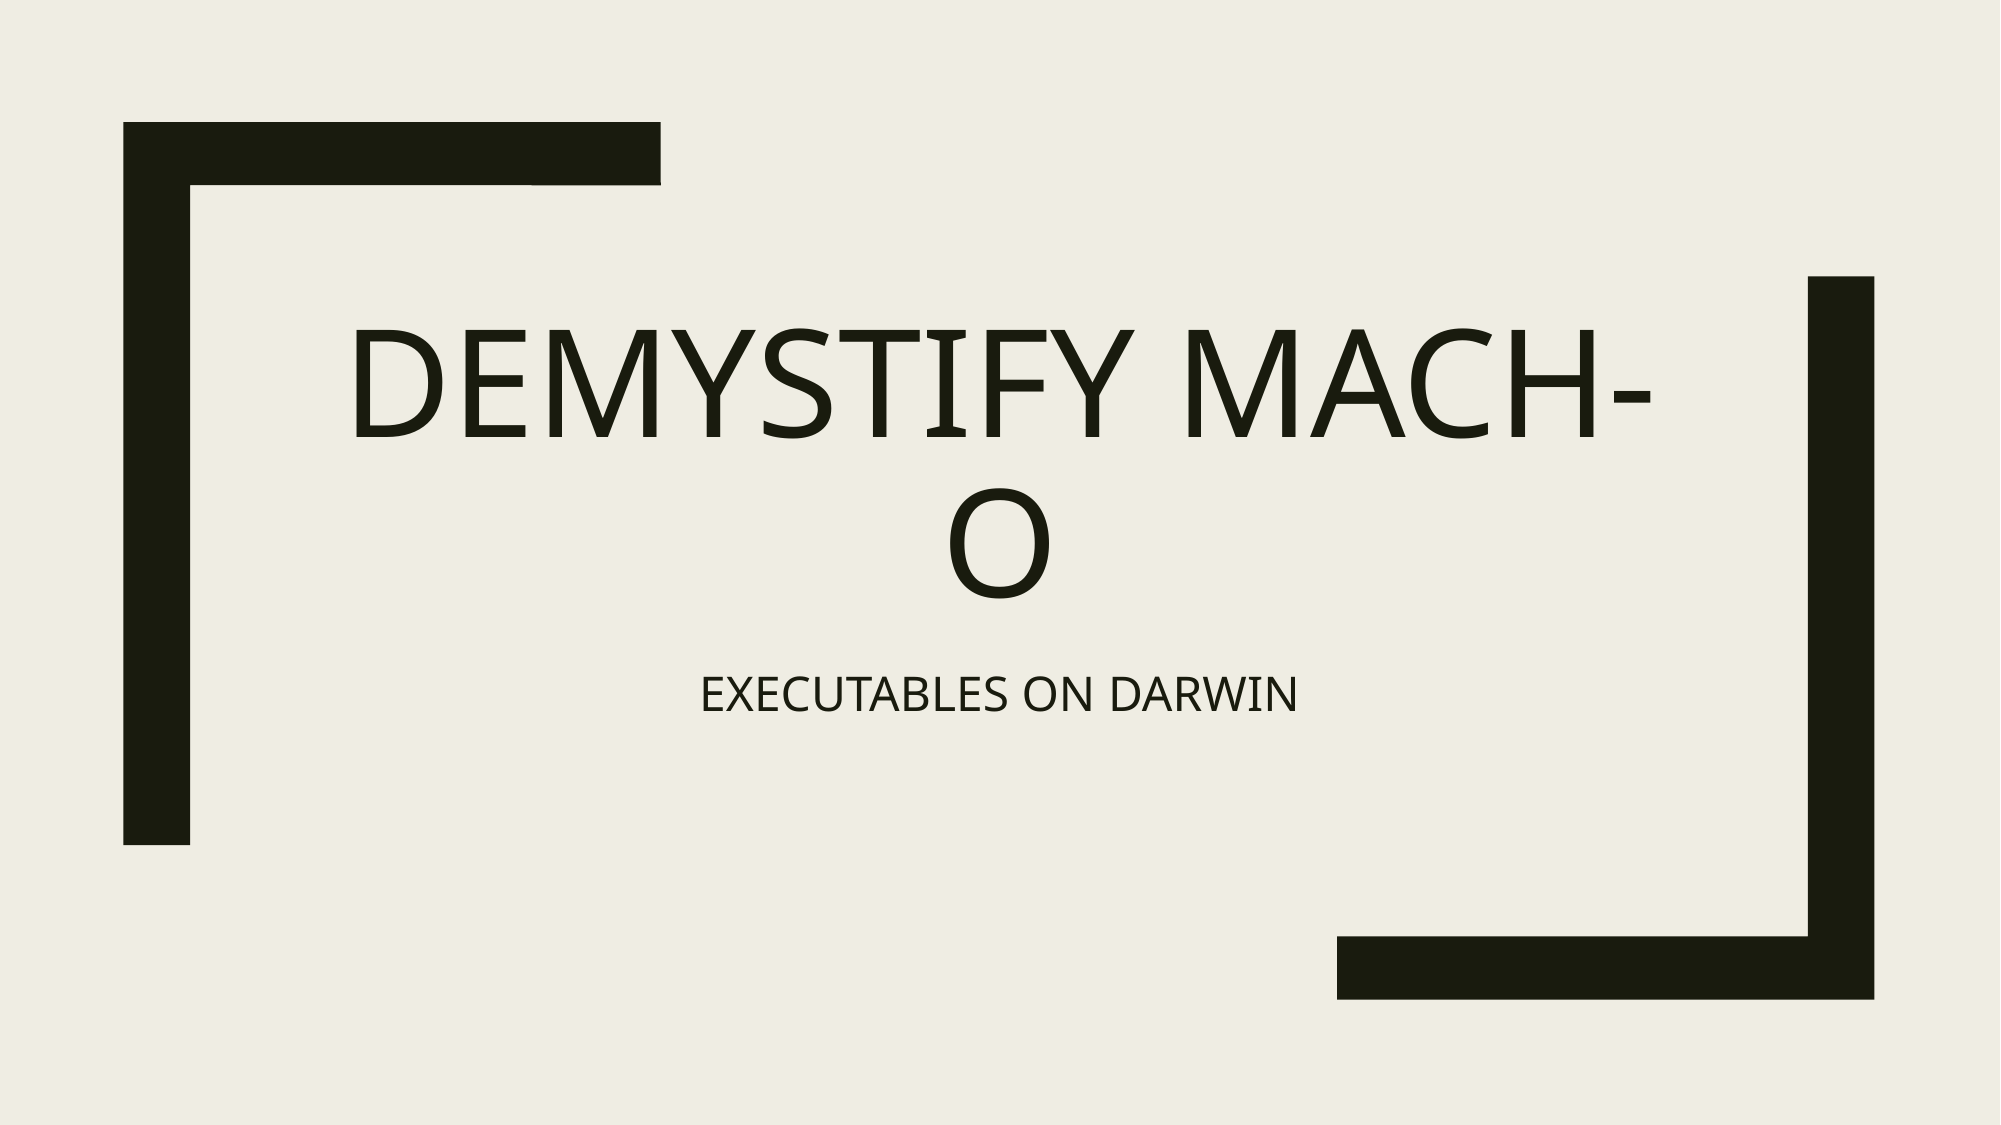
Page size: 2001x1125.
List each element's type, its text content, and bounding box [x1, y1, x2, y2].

title DEMYSTIFY MACH-O [314, 293, 1686, 638]
subtitle EXECUTABLES ON DARWIN [439, 649, 1561, 828]
